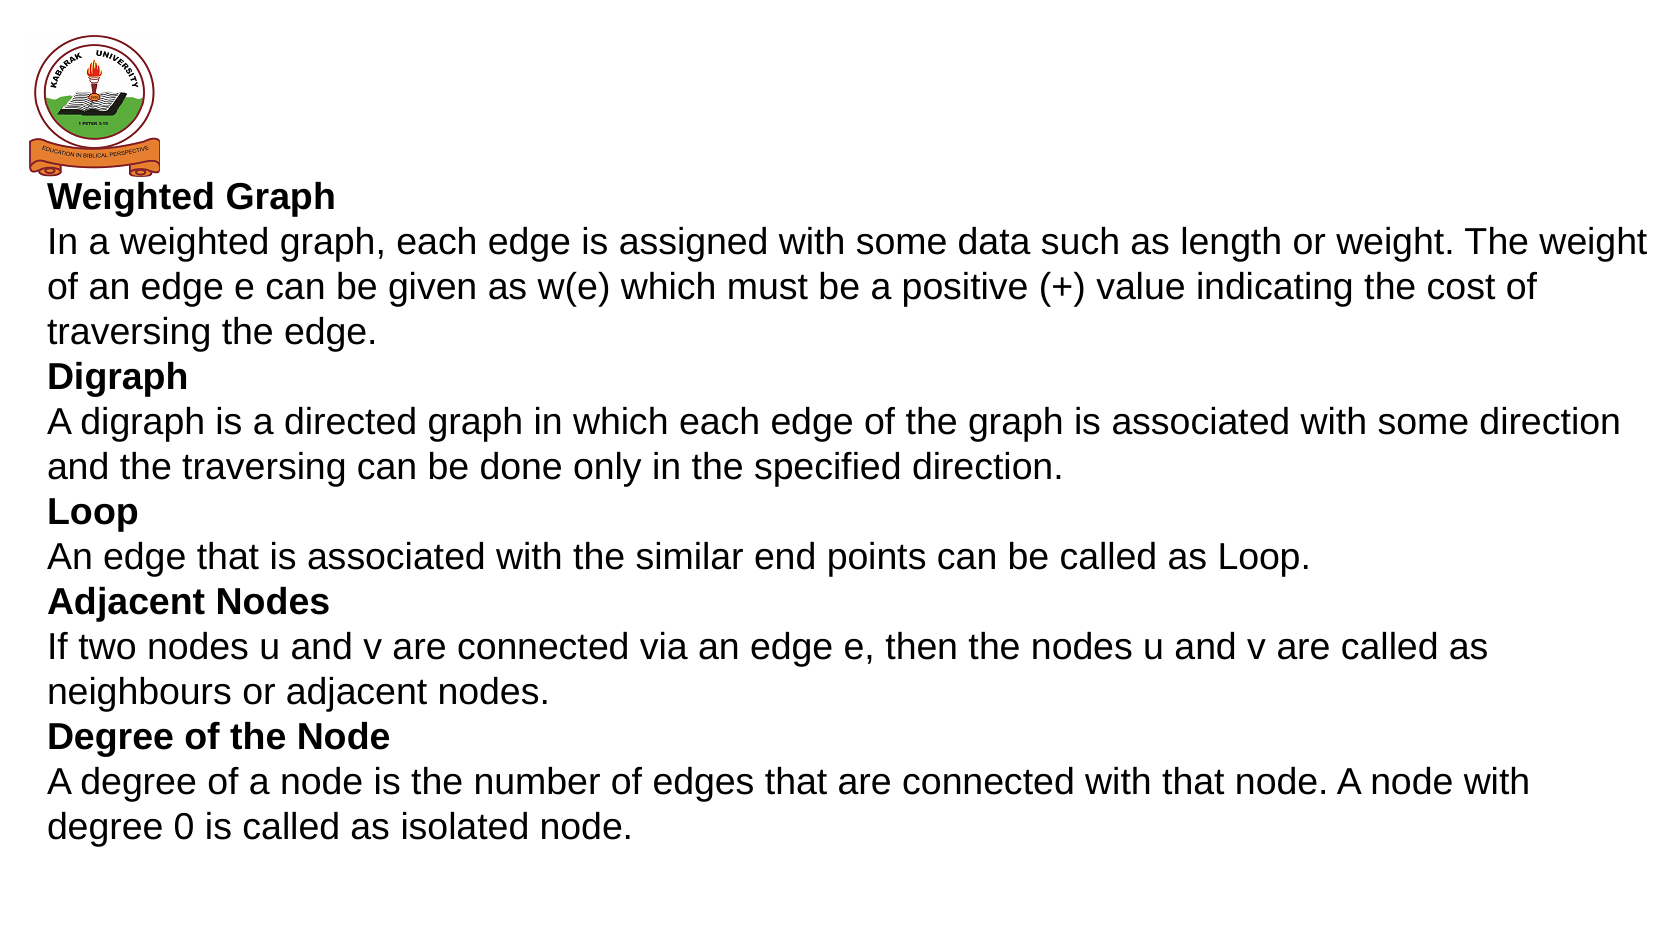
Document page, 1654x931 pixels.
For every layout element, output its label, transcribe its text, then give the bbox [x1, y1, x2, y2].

picture [29, 35, 160, 177]
subtitle Weighted Graph In a weighted graph, each edge is assigned with some data such as length or weight. The weight of an edge e can be given as w(e) which must be a positive (+) value indicating the cost of traversing the edge. Digraph A digraph is a directed graph in which each edge of the graph is associated with some direction and the traversing can be done only in the specified direction. Loop An edge that is associated with the similar end points can be called as Loop. Adjacent Nodes If two nodes u and v are connected via an edge e, then the nodes u and v are called as neighbours or adjacent nodes. Degree of the Node A degree of a node is the number of edges that are connected with that node. A node with degree 0 is called as isolated node. [47, 178, 1649, 931]
